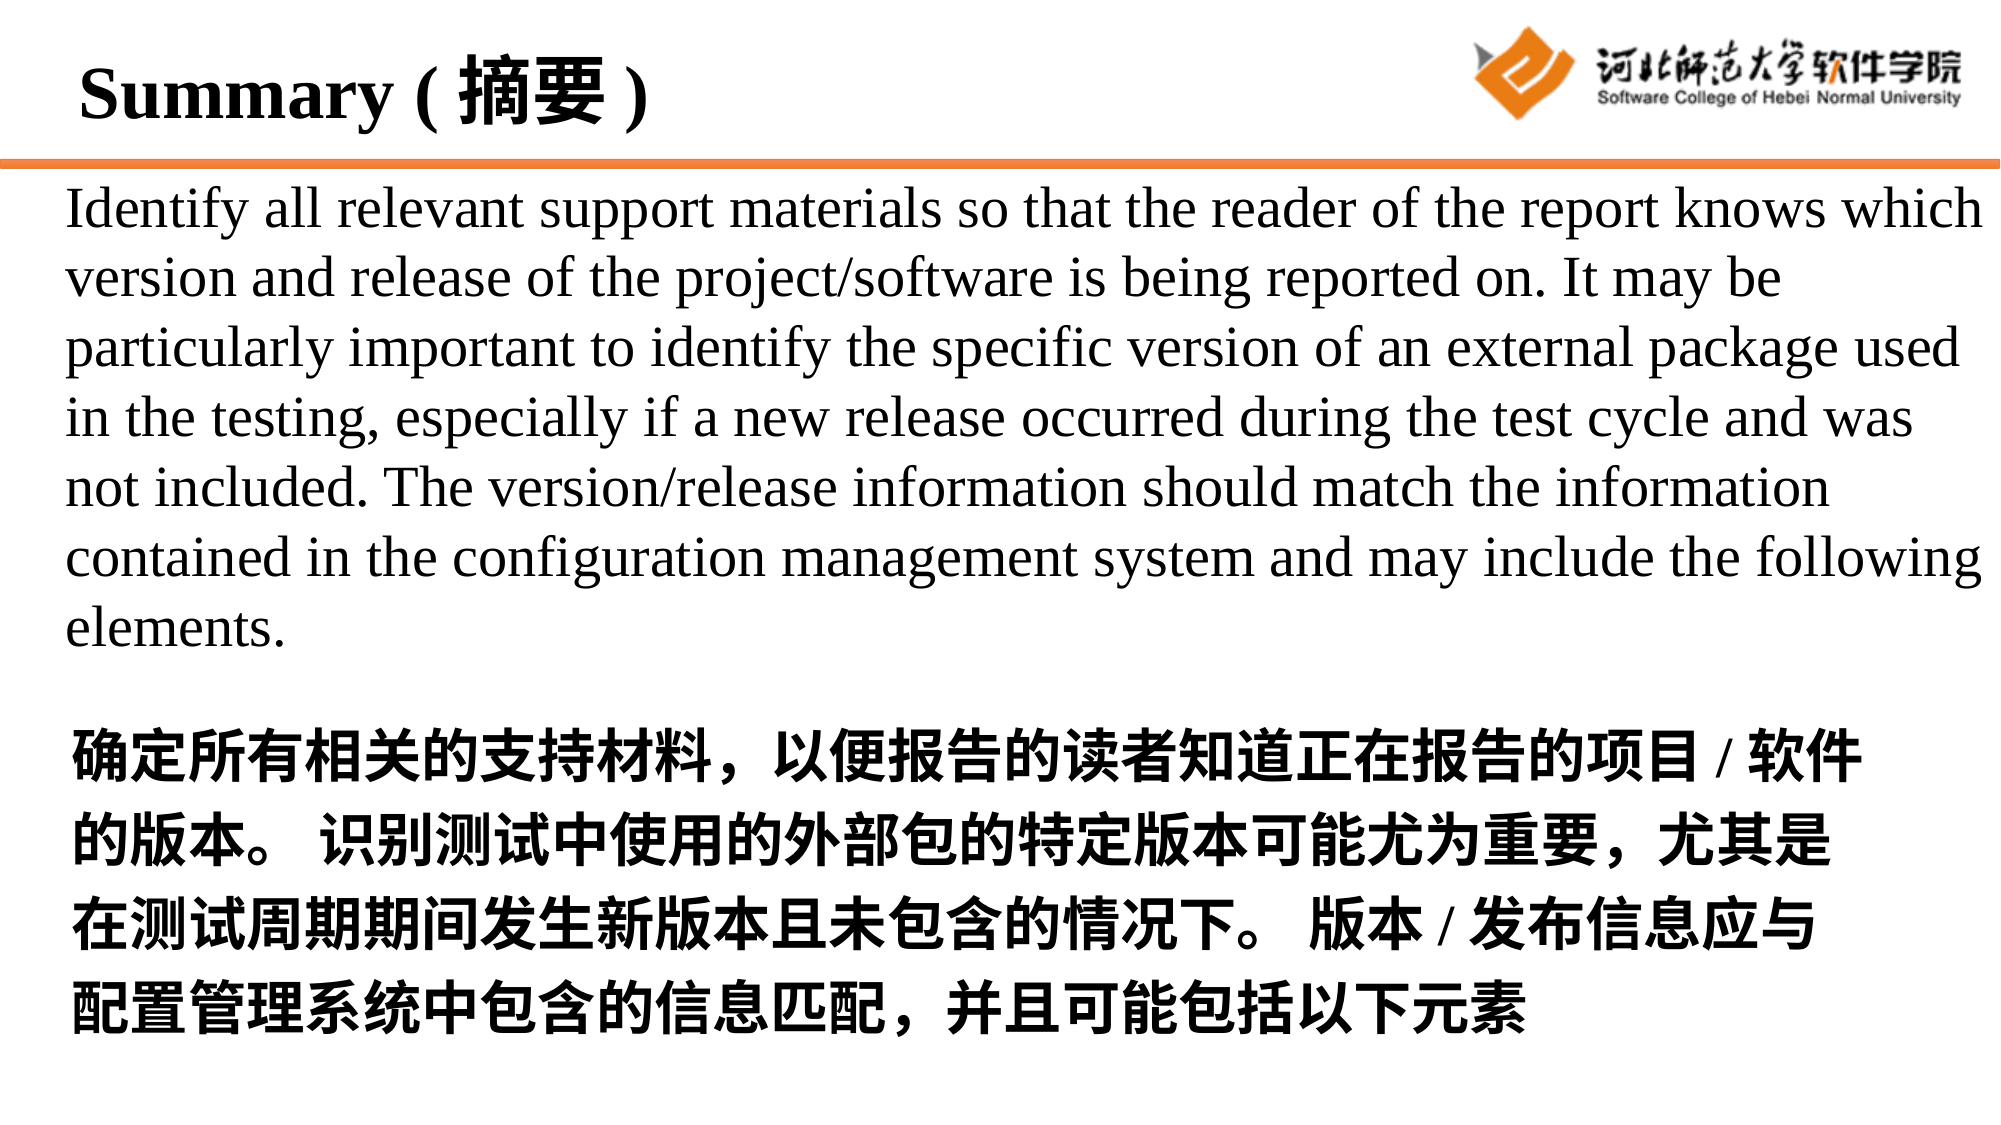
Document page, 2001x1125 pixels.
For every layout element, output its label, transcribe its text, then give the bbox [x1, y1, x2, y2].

list Identify all relevant support materials so that the reader of the report knows which version and release of the project/software is being reported on. It may be particularly important to identify the specific version of an external package used in the testing, especially if a new release occurred during the test cycle and was not included. The version/release information should match the information contained in the configuration management system and may include the following elements. [50, 161, 2000, 971]
title Summary (摘要) [63, 21, 1789, 161]
text_box 确定所有相关的支持材料，以便报告的读者知道正在报告的项目/软件的版本。 识别测试中使用的外部包的特定版本可能尤为重要，尤其是在测试周期期间发生新版本且未包含的情况下。 版本/发布信息应与配置管理系统中包含的信息匹配，并且可能包括以下元素 [56, 698, 1887, 1077]
picture [1460, 18, 1988, 126]
